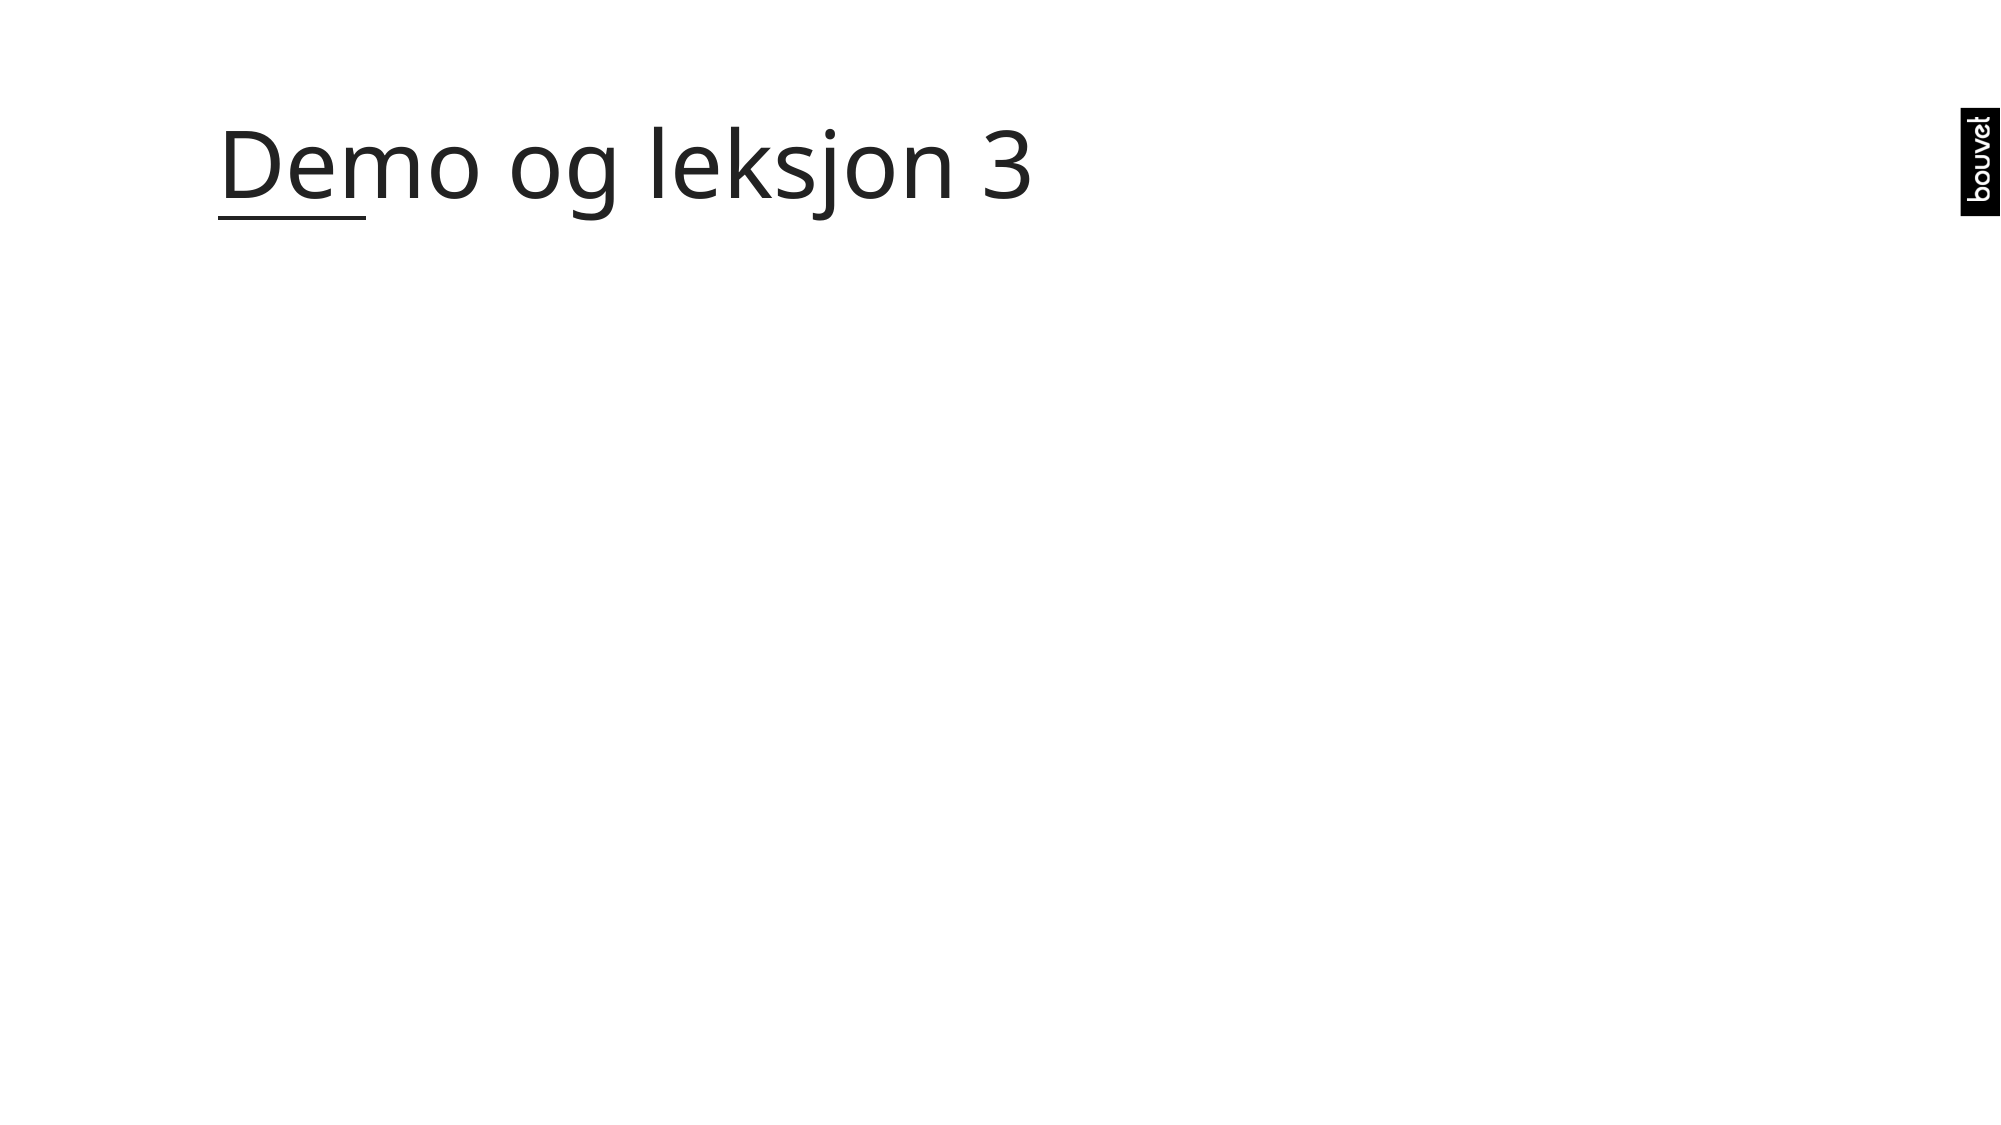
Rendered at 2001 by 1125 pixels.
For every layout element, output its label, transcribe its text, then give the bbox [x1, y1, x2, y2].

title Demo og leksjon 3 [202, 59, 1856, 278]
